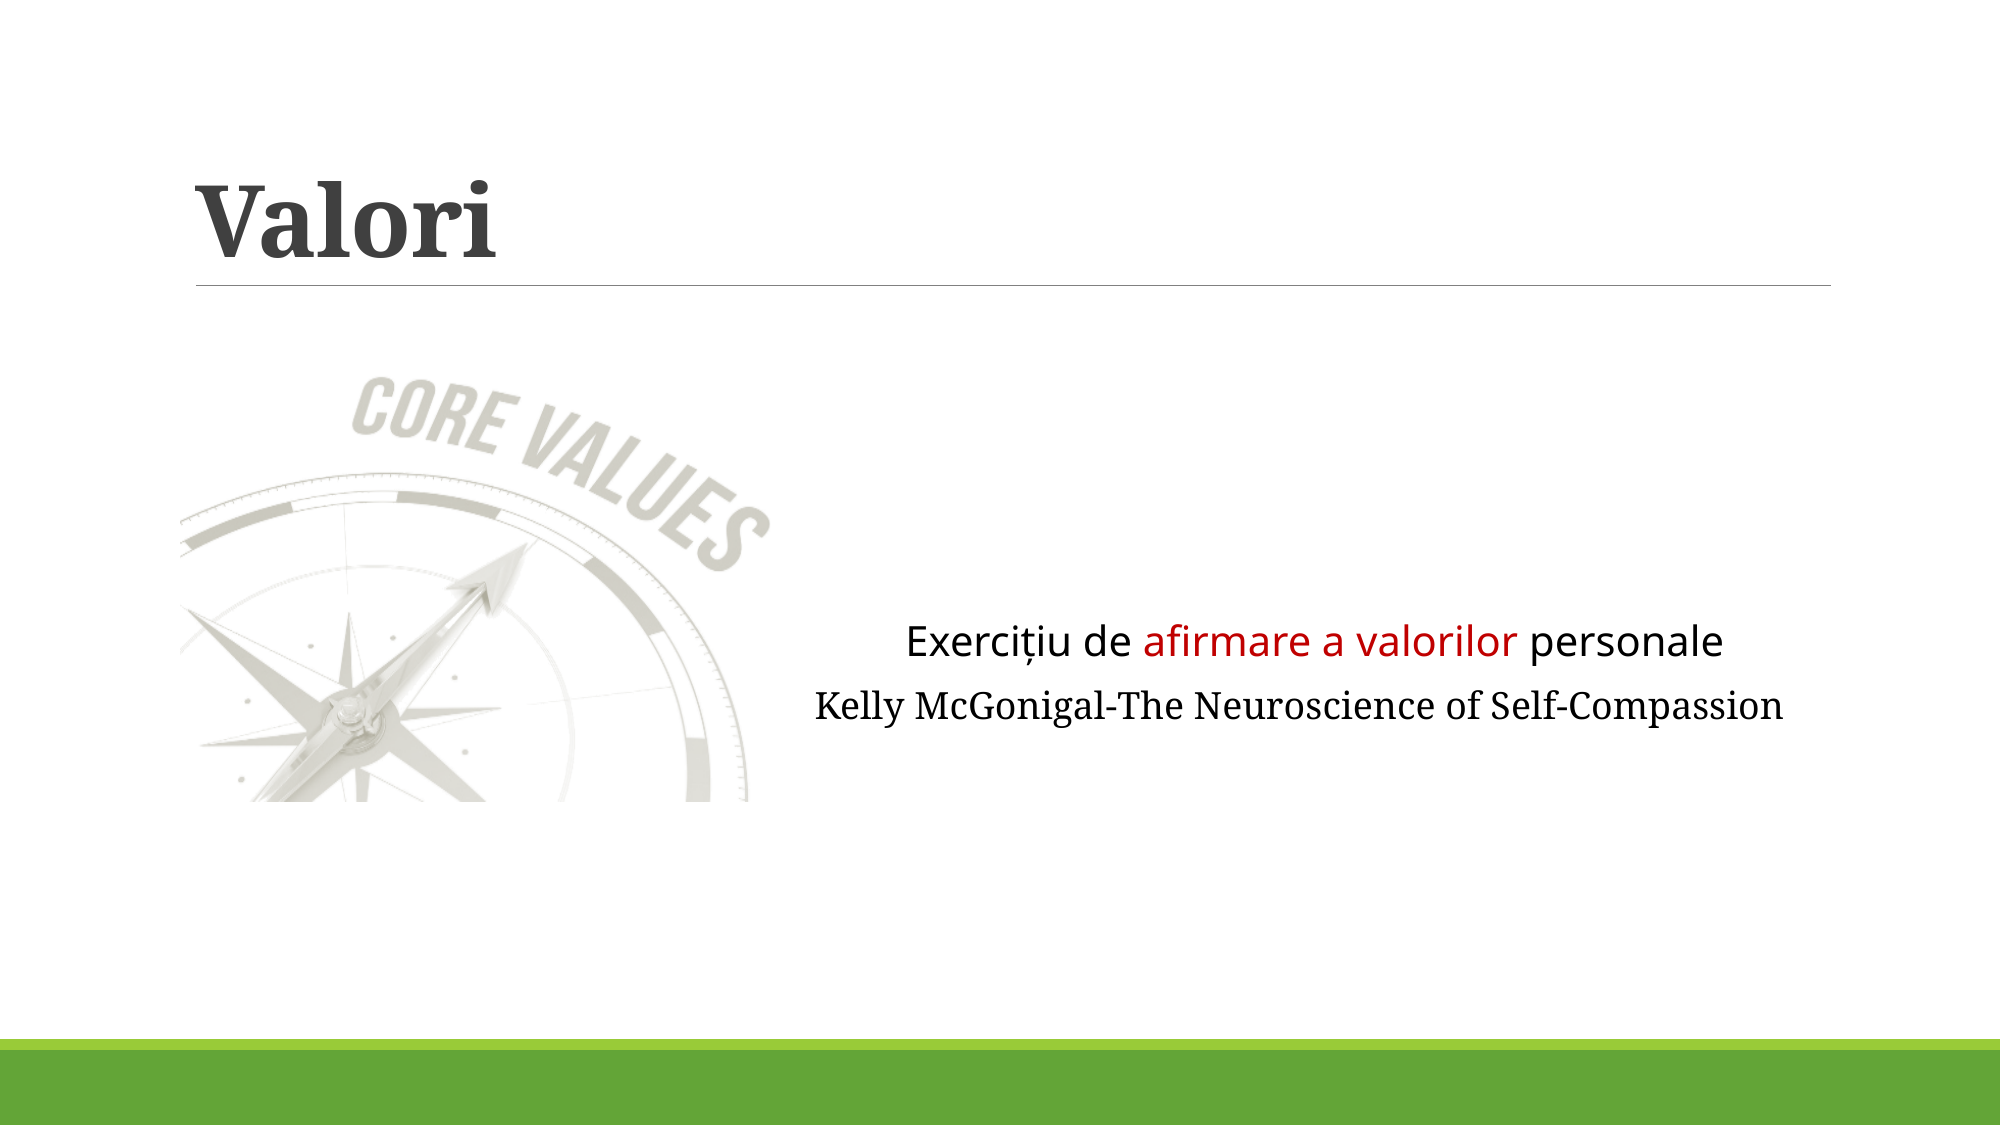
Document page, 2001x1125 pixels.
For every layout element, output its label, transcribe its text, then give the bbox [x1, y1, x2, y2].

picture [179, 350, 801, 802]
title Valori [180, 47, 1830, 285]
text_box Exercițiu de afirmare a valorilor personale Kelly McGonigal-The Neuroscience of Self-Compassion [809, 604, 1830, 735]
